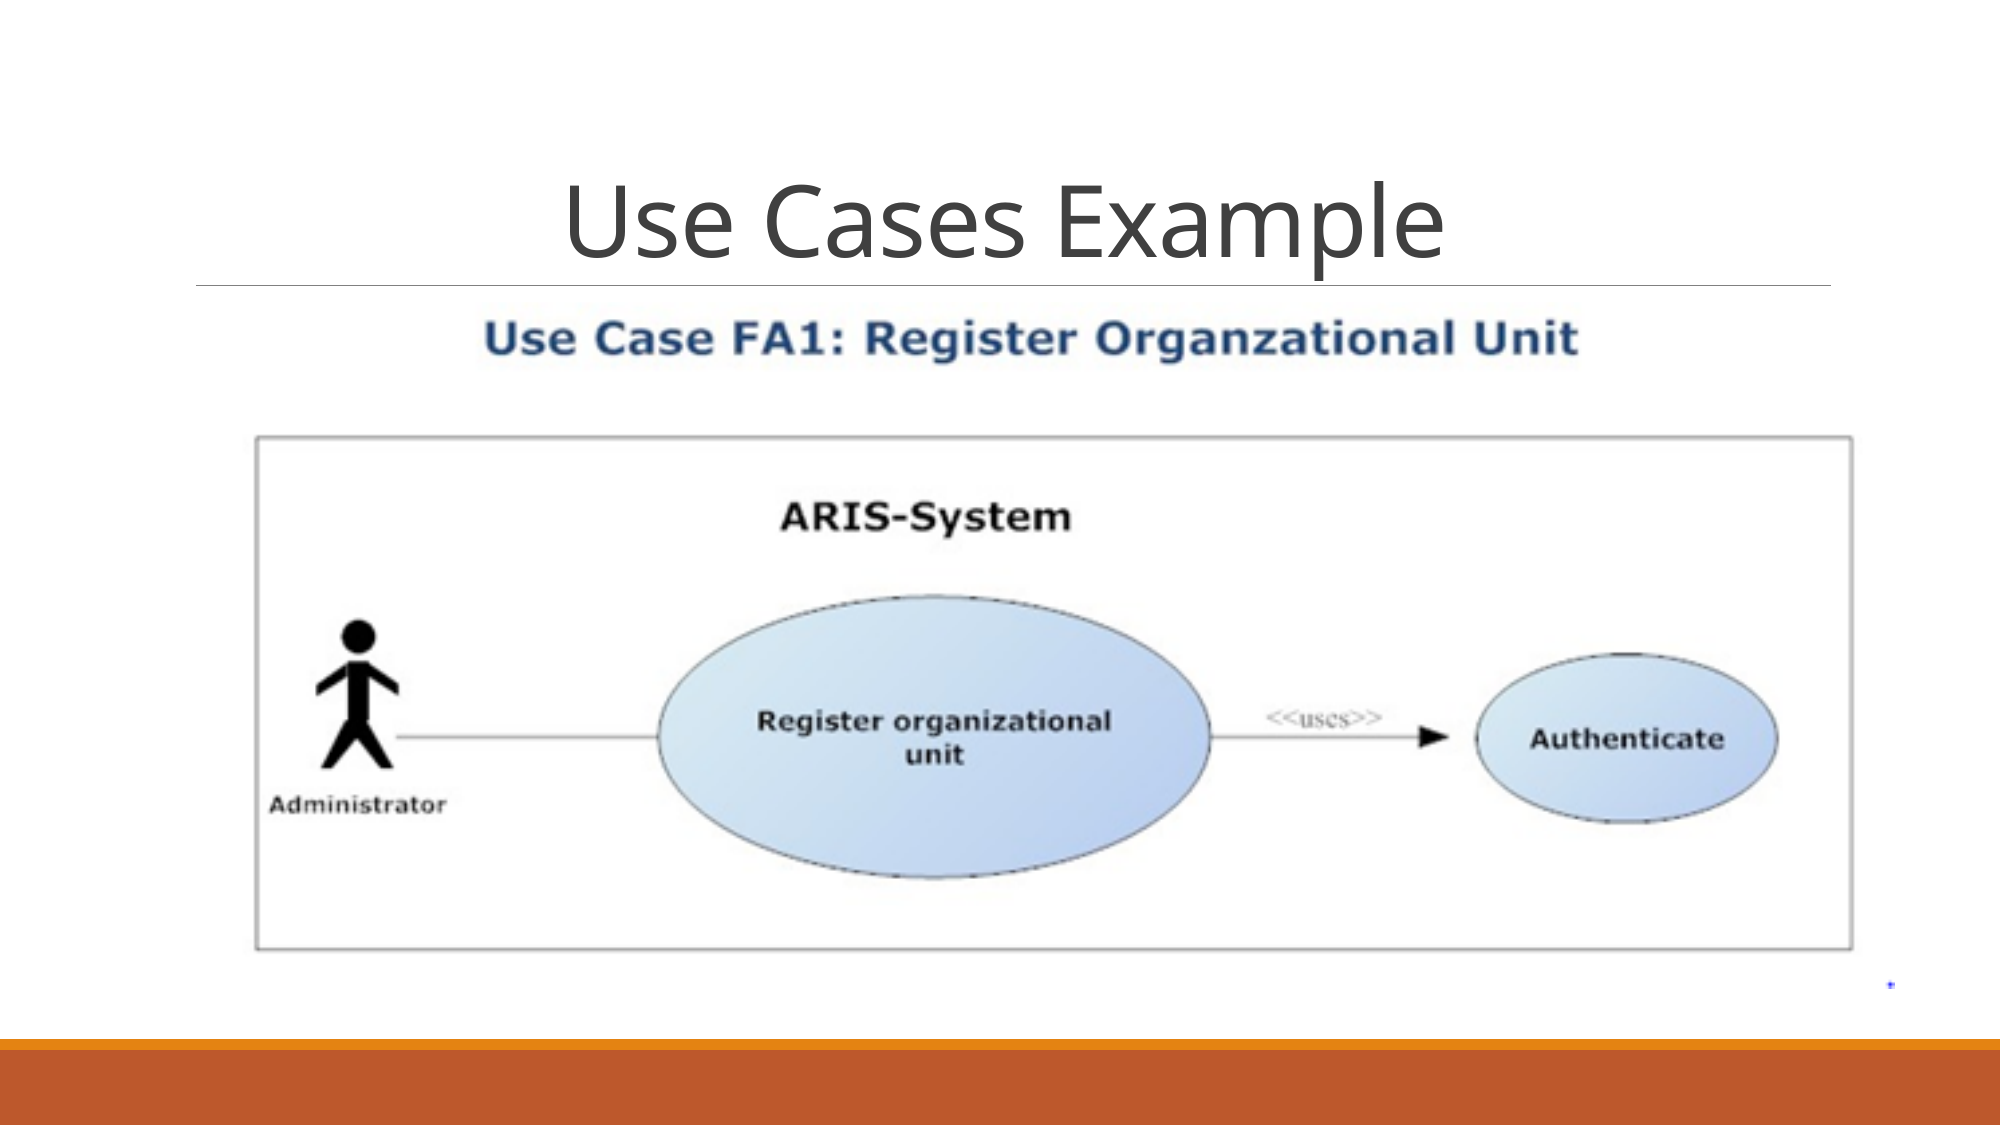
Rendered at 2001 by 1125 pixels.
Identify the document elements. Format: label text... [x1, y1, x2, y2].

title Use Cases Example [180, 47, 1830, 285]
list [179, 302, 1896, 990]
